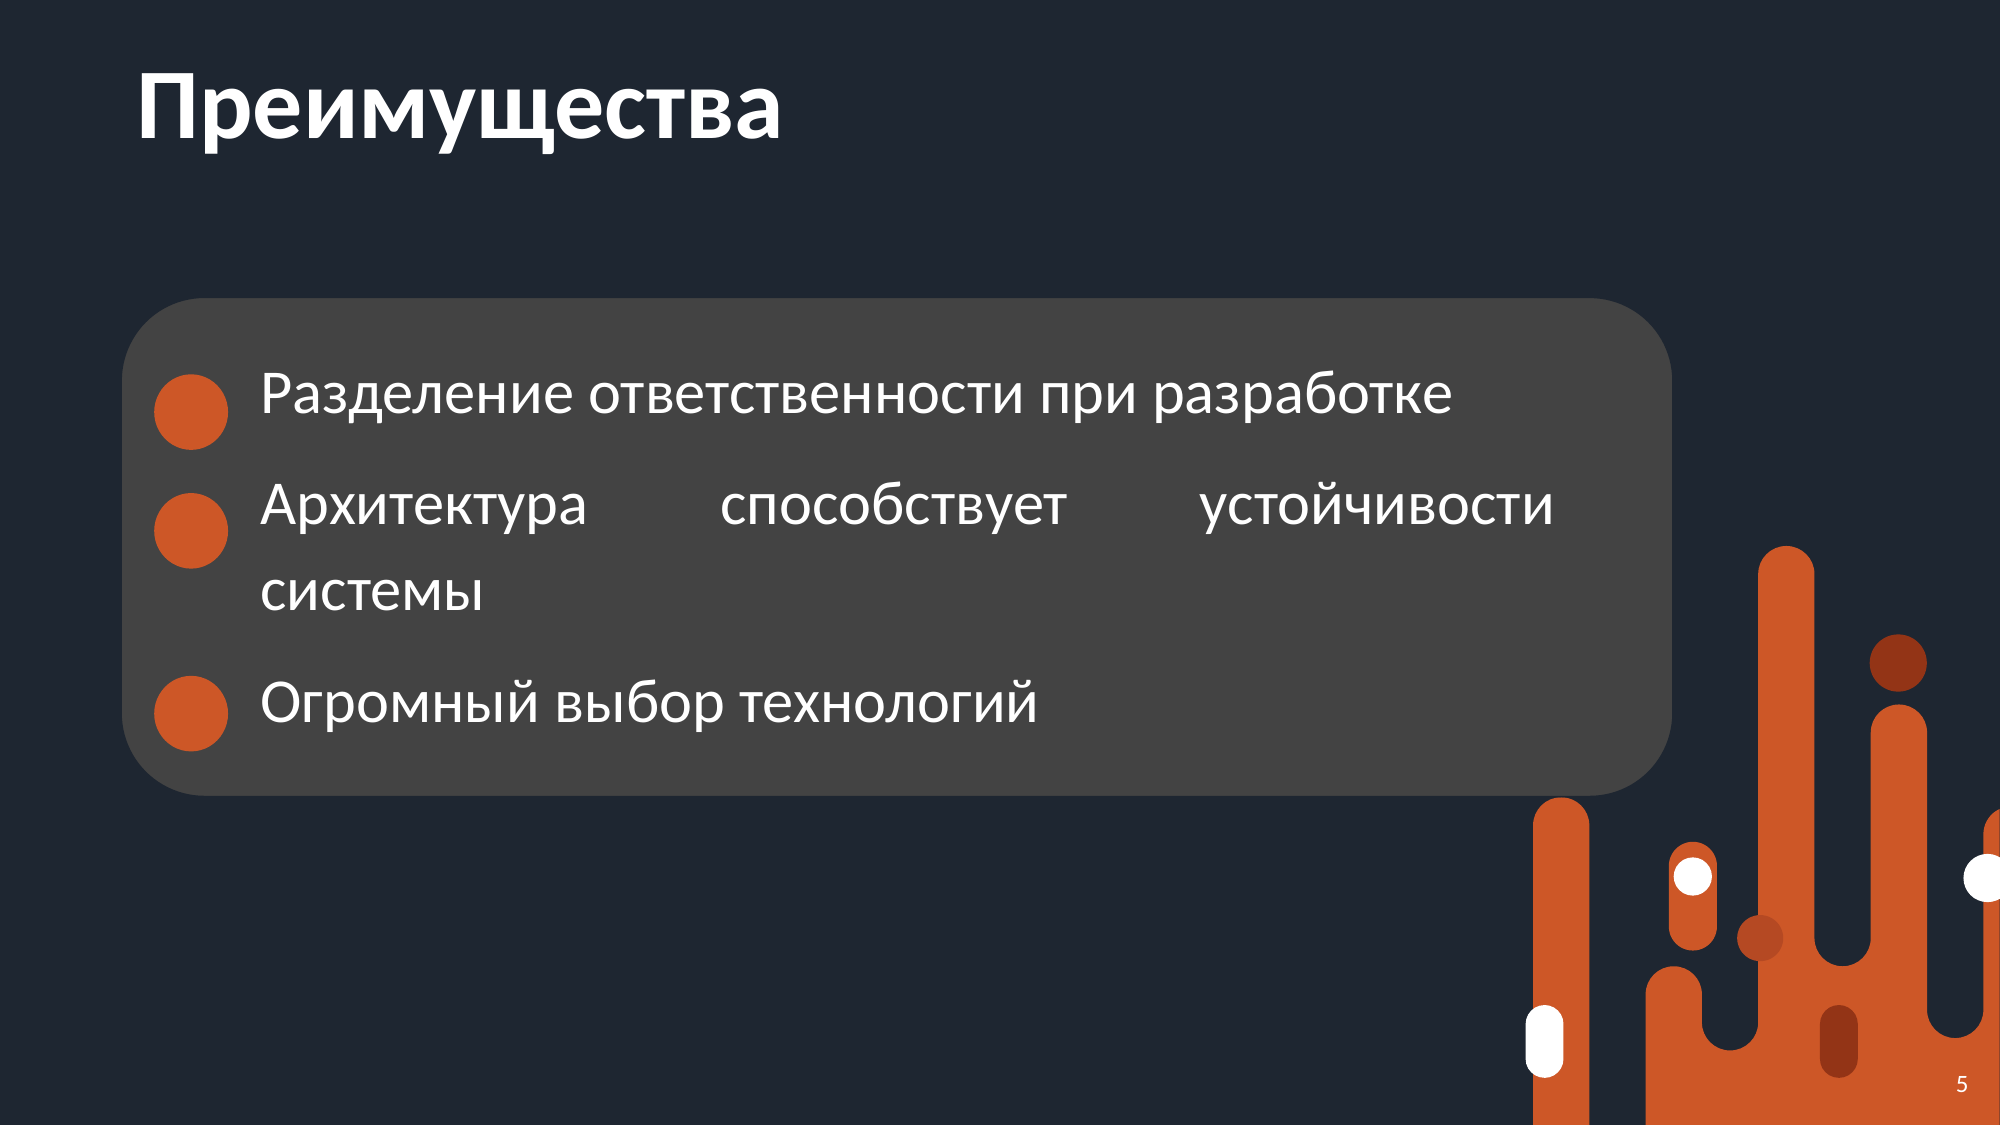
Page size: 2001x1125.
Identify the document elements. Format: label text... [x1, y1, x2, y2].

slide_number 5 [1533, 1052, 1984, 1113]
text_box [154, 675, 229, 752]
text_box [121, 297, 1673, 797]
text_box [154, 493, 229, 569]
text_box [154, 374, 229, 450]
title Преимущества [121, 0, 1847, 216]
list Разделение ответственности при разработке Архитектура способствует устойчивости системы Огромный выбор технологий [245, 332, 1572, 408]
